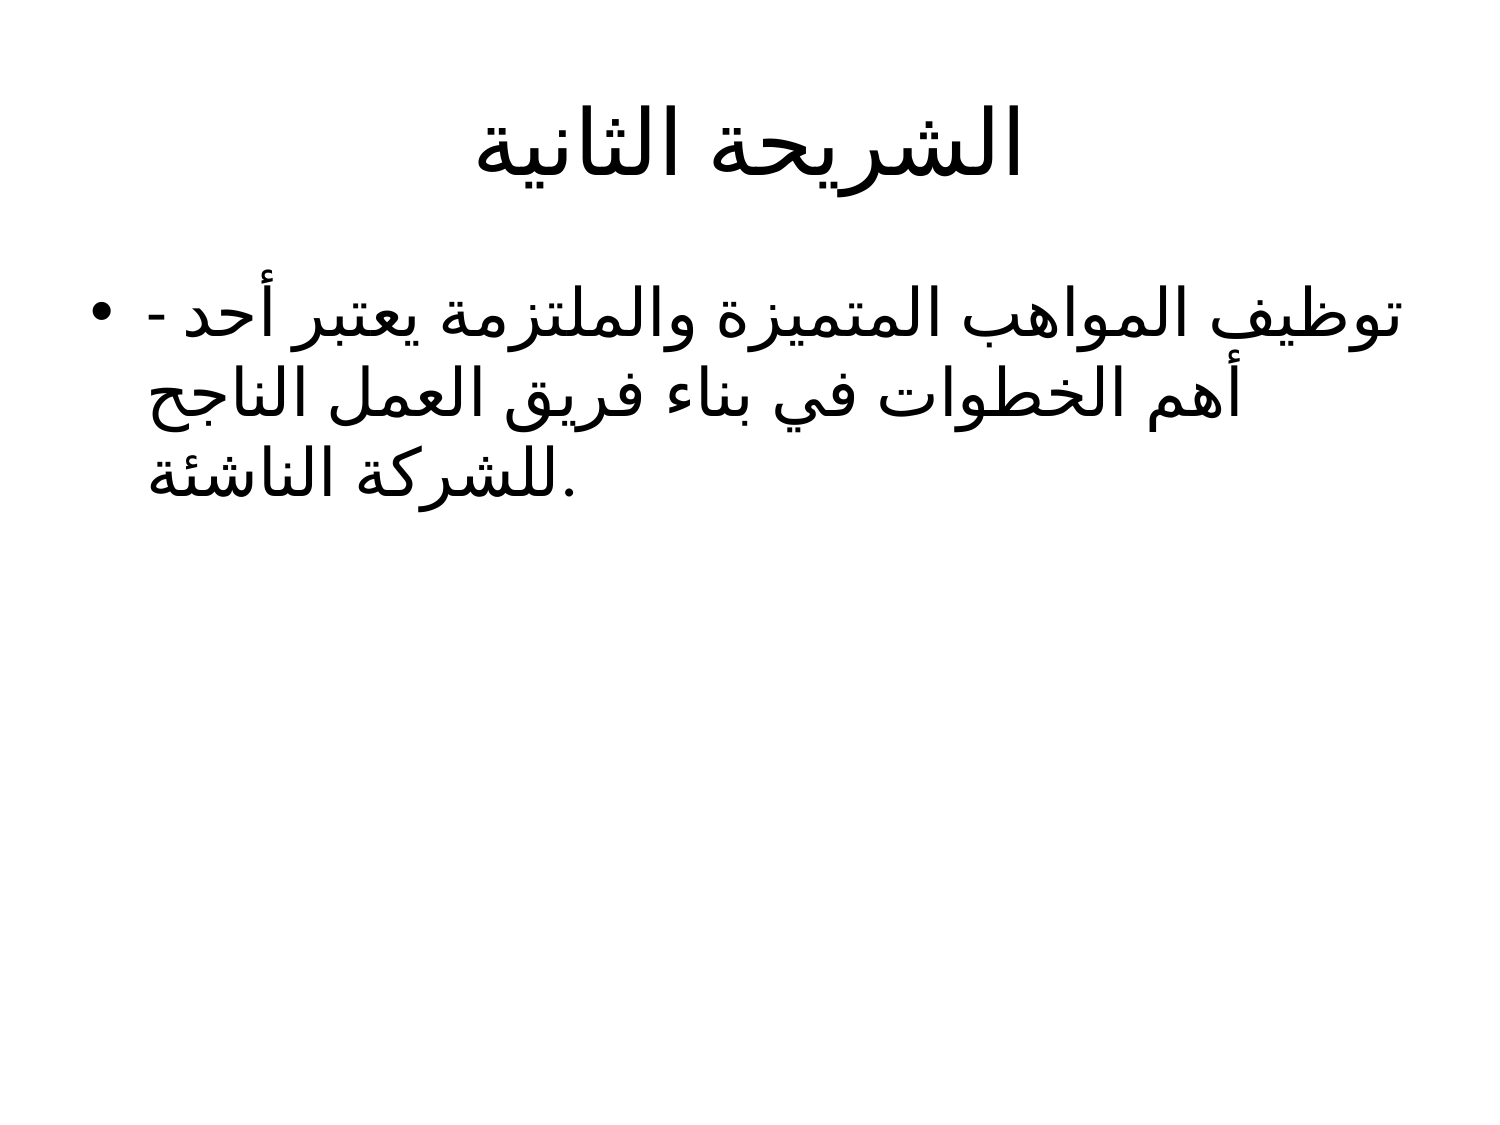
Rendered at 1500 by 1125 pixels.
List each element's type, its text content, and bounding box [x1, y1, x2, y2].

title الشريحة الثانية [75, 45, 1425, 233]
list - توظيف المواهب المتميزة والملتزمة يعتبر أحد أهم الخطوات في بناء فريق العمل الناجح للشركة الناشئة. [75, 262, 1425, 1005]
